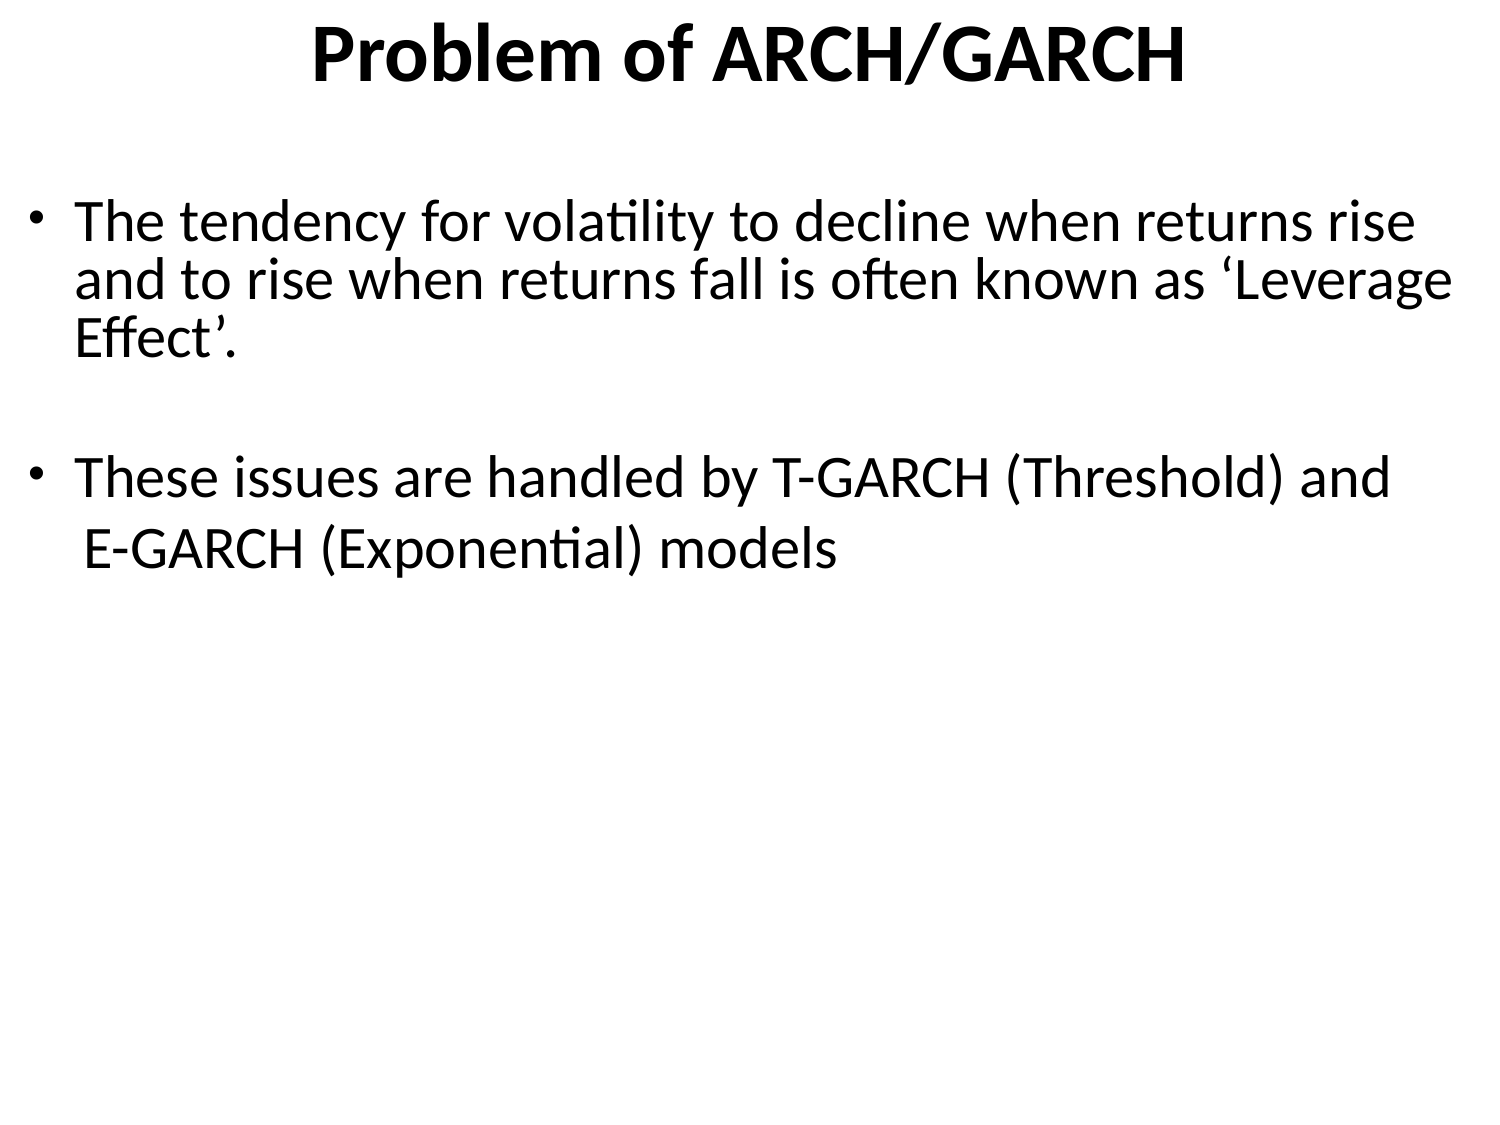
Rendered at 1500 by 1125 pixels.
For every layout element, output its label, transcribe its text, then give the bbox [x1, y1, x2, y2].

title Problem of ARCH/GARCH [0, 1, 1500, 106]
text_box The tendency for volatility to decline when returns rise and to rise when returns fall is often known as ‘Leverage Effect’. These issues are handled by T-GARCH (Threshold) and E-GARCH (Exponential) models [0, 187, 1500, 813]
